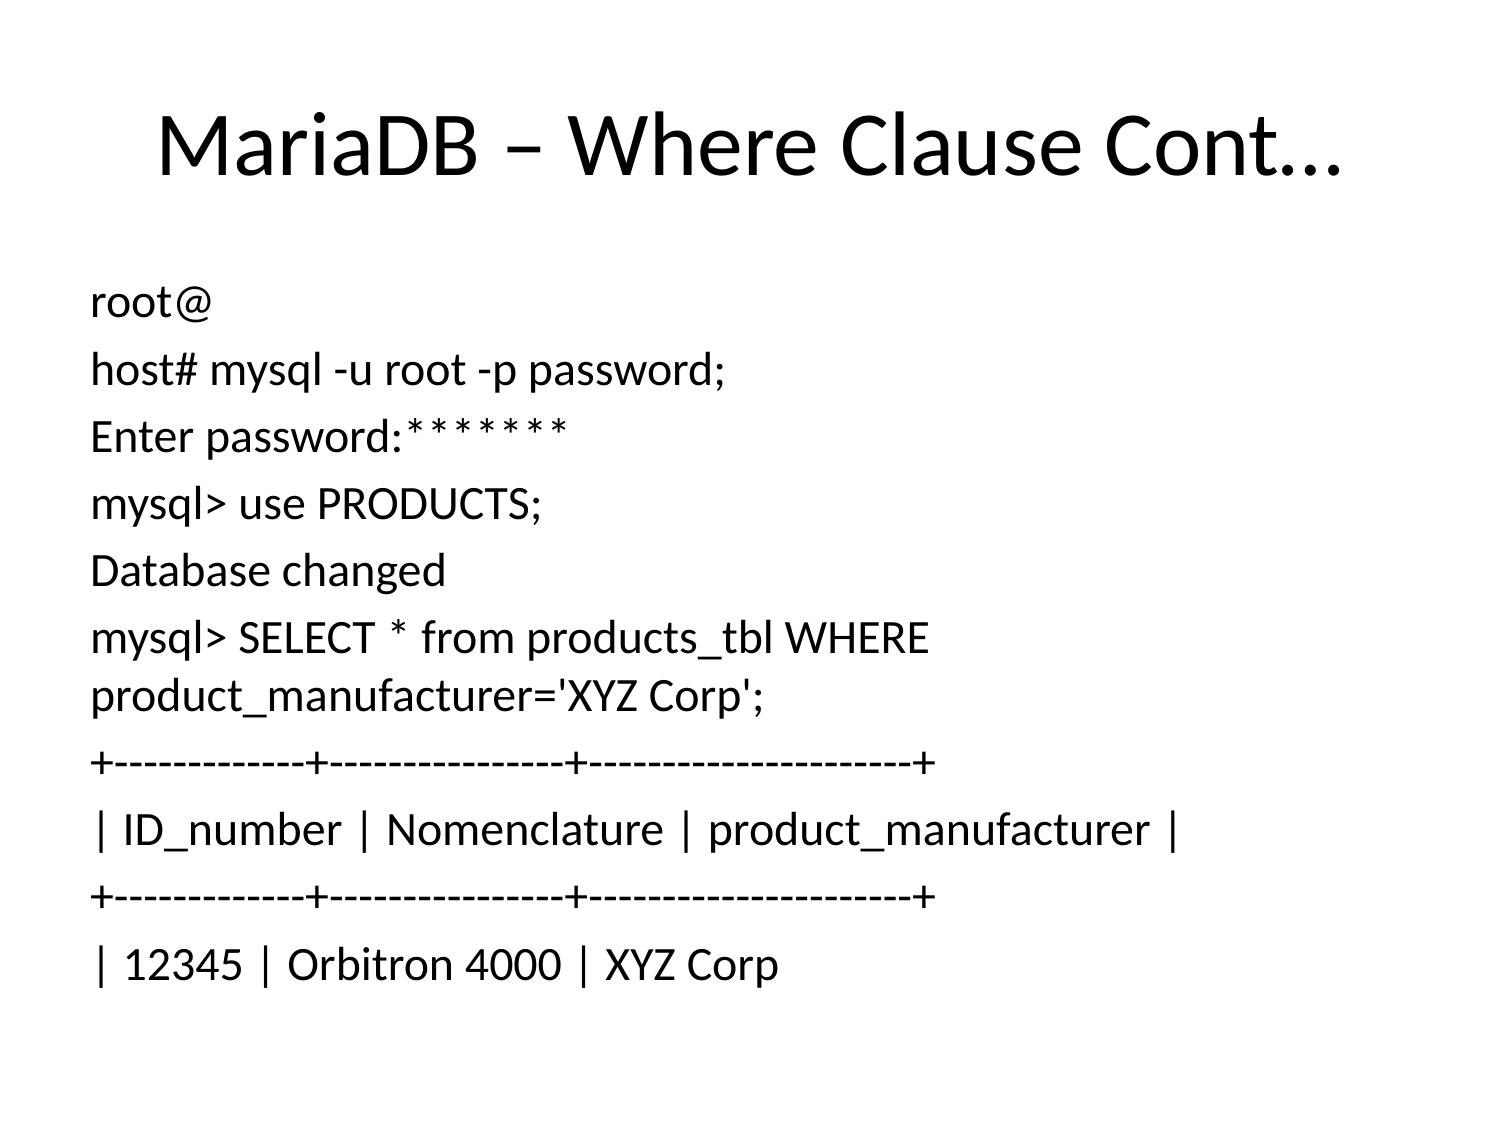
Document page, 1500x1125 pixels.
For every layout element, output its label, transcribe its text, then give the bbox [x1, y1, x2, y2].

list root@ host# mysql -u root -p password; Enter password:******* mysql> use PRODUCTS; Database changed mysql> SELECT * from products_tbl WHERE product_manufacturer='XYZ Corp'; +-------------+----------------+----------------------+ | ID_number | Nomenclature | product_manufacturer | +-------------+----------------+----------------------+ | 12345 | Orbitron 4000 | XYZ Corp [75, 262, 1425, 1005]
title MariaDB – Where Clause Cont… [75, 45, 1425, 233]
